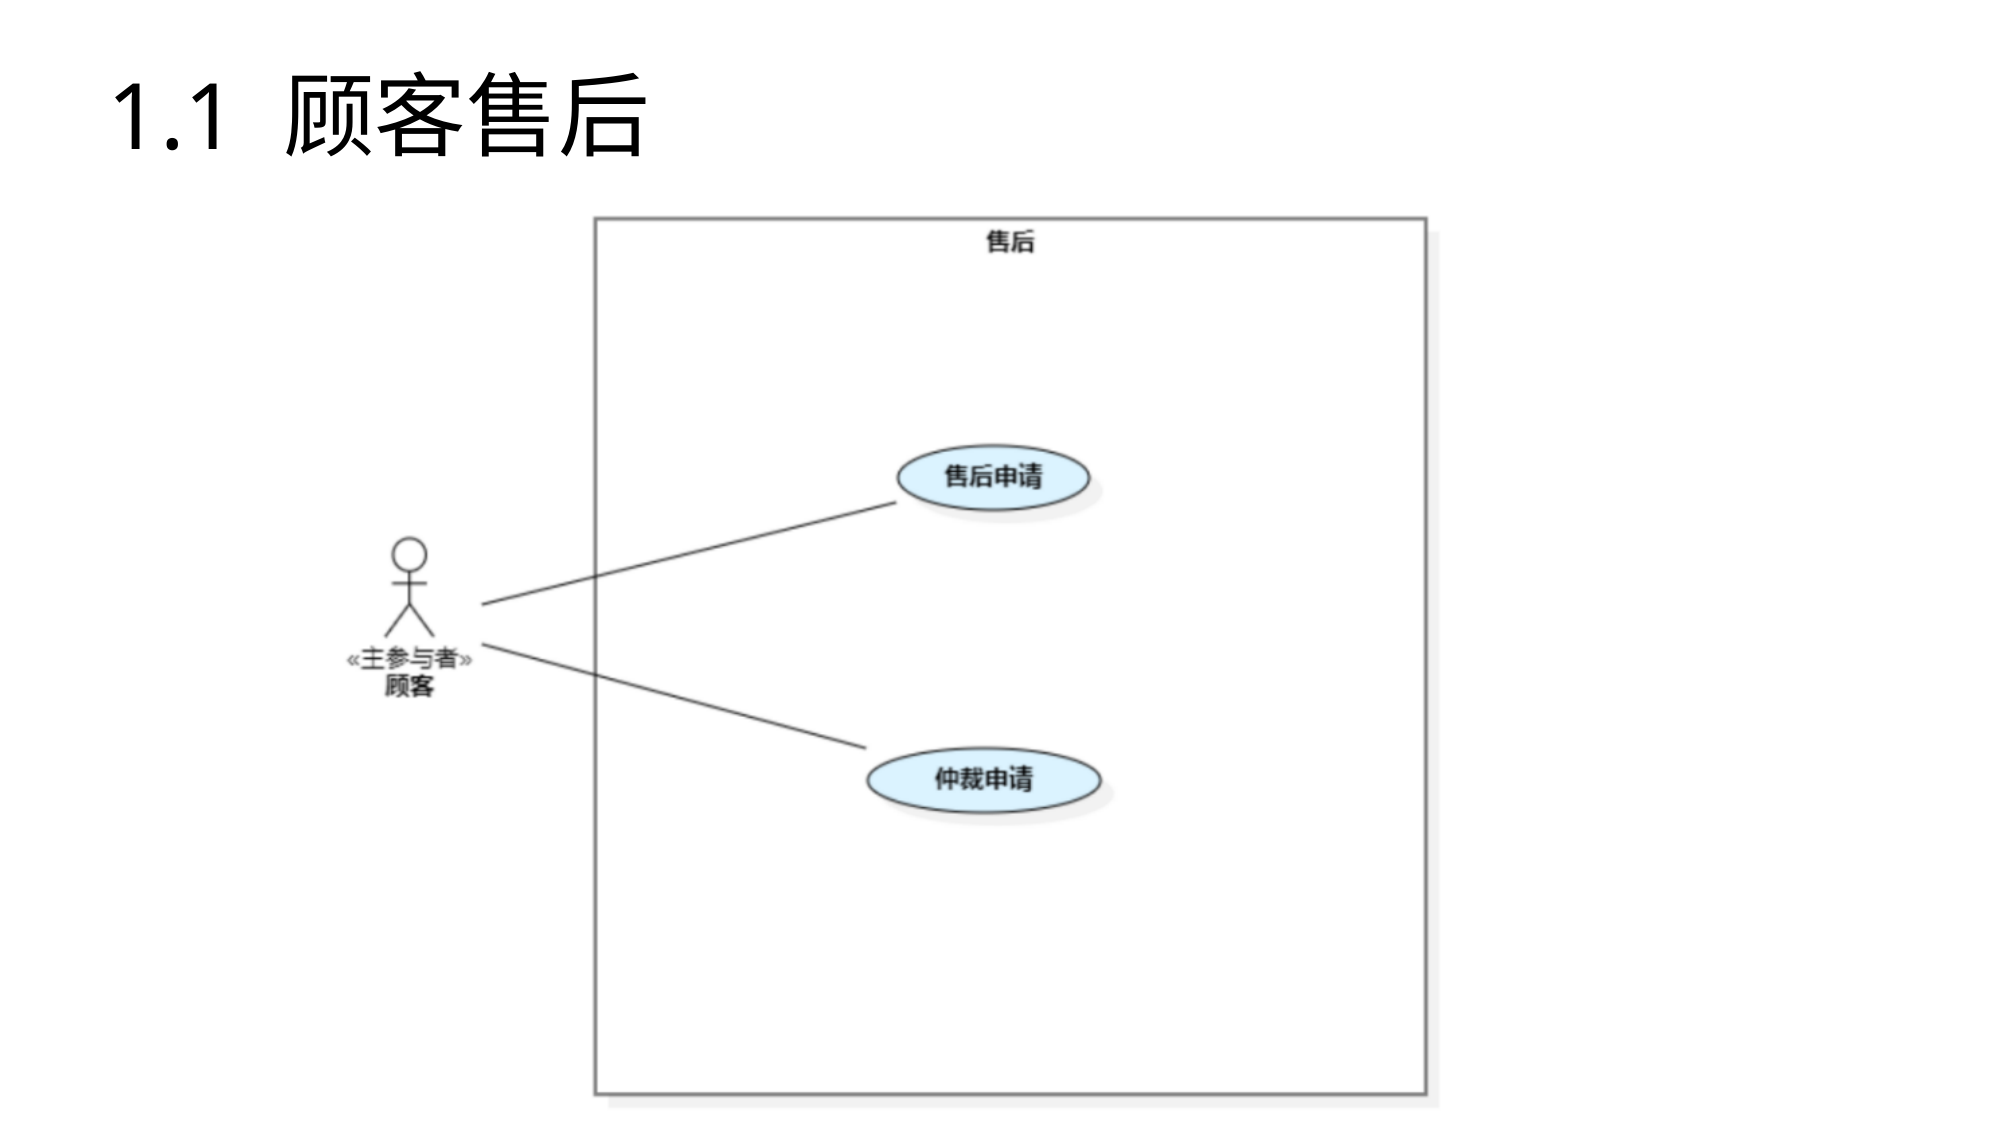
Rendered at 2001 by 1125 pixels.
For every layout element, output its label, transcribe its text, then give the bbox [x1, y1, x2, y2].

picture [332, 206, 1445, 1111]
text_box 1.1 顾客售后 [93, 50, 1100, 176]
